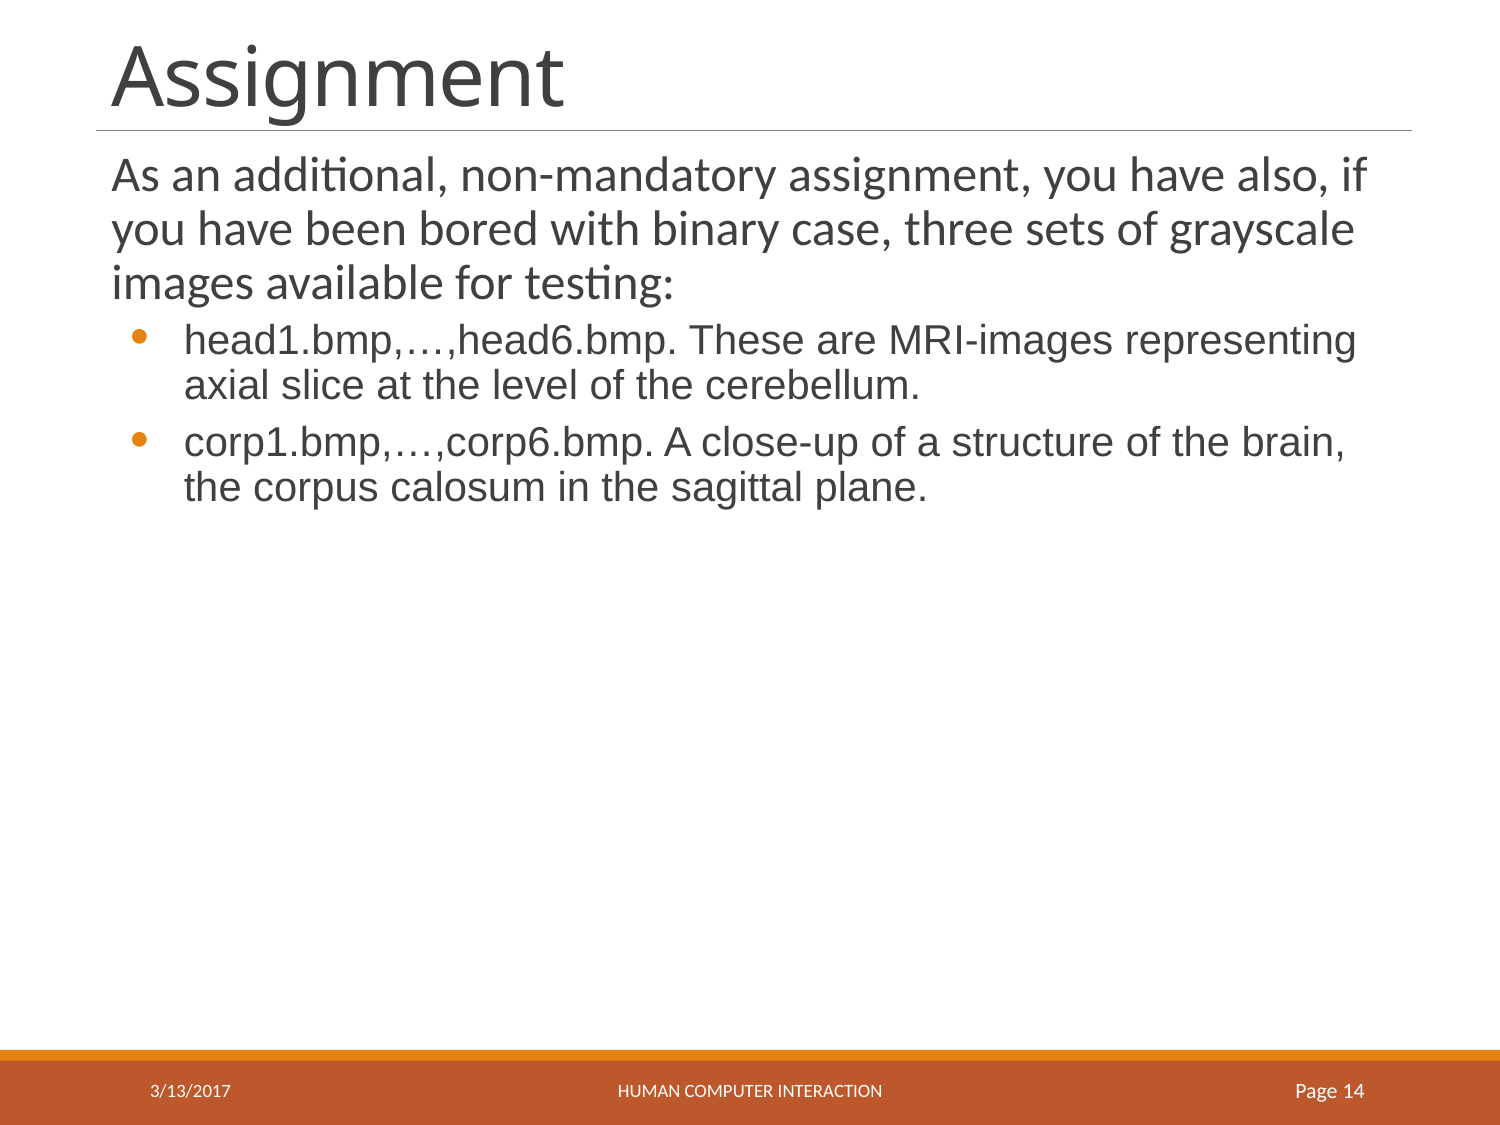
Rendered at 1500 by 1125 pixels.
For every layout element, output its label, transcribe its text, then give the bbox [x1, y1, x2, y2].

list As an additional, non-mandatory assignment, you have also, if you have been bored with binary case, three sets of grayscale images available for testing: head1.bmp,…,head6.bmp. These are MRI-images representing axial slice at the level of the cerebellum. corp1.bmp,…,corp6.bmp. A close-up of a structure of the brain, the corpus calosum in the sagittal plane. [96, 140, 1413, 1034]
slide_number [135, 1059, 440, 1120]
title Assignment [96, 19, 1413, 131]
slide_number Page 14 [1218, 1059, 1380, 1120]
footer HUMAN COMPUTER INTERACTION [453, 1059, 1047, 1120]
